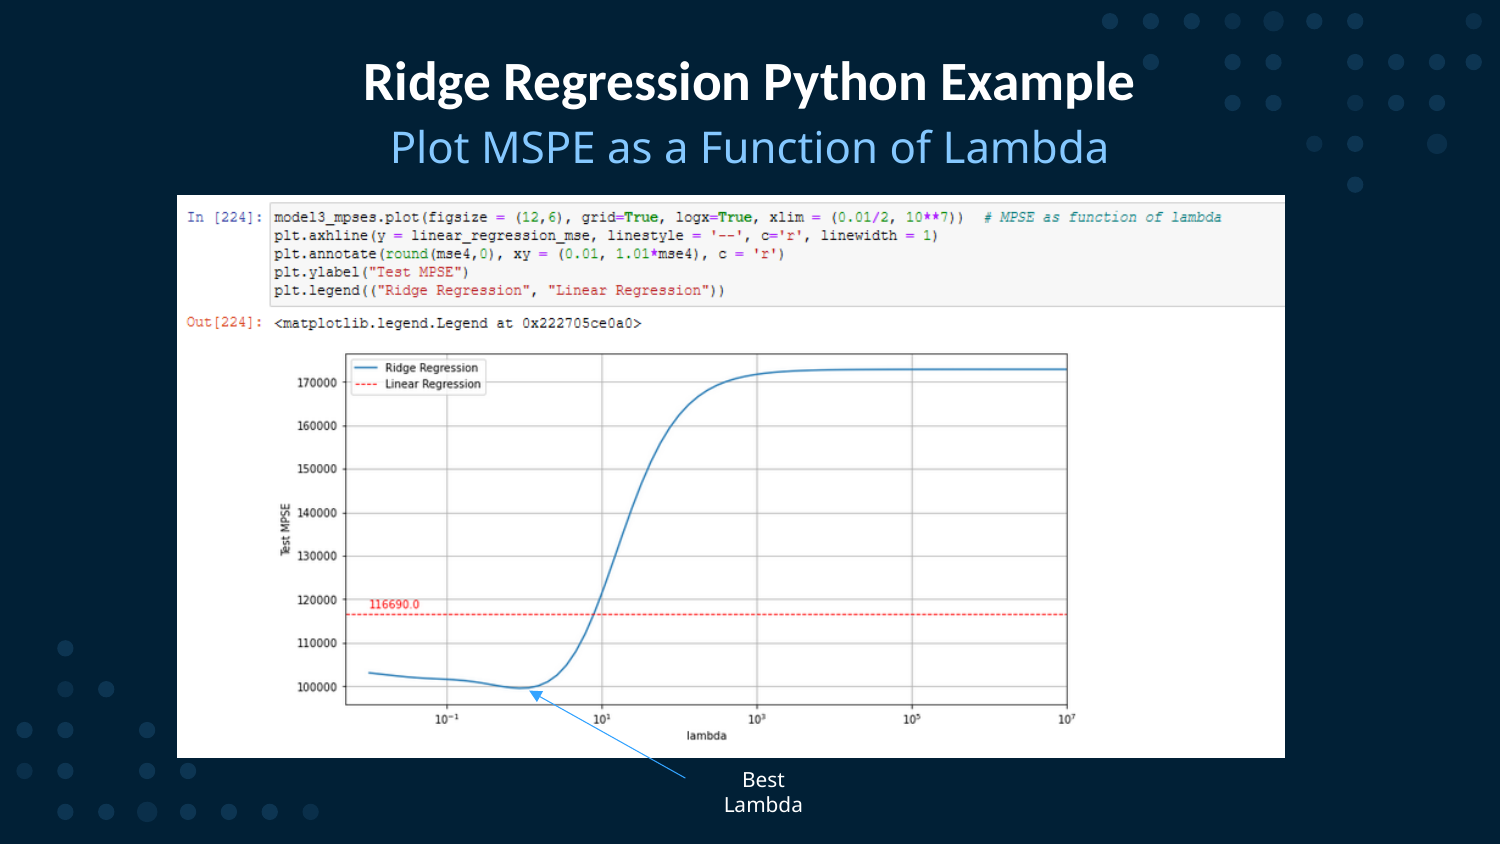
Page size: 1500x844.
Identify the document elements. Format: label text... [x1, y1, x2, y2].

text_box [529, 690, 686, 779]
text_box Best Lambda [685, 759, 842, 825]
title Ridge Regression Python Example [103, 44, 1397, 120]
list Plot MSPE as a Function of Lambda [103, 120, 1397, 196]
picture [177, 194, 1285, 758]
